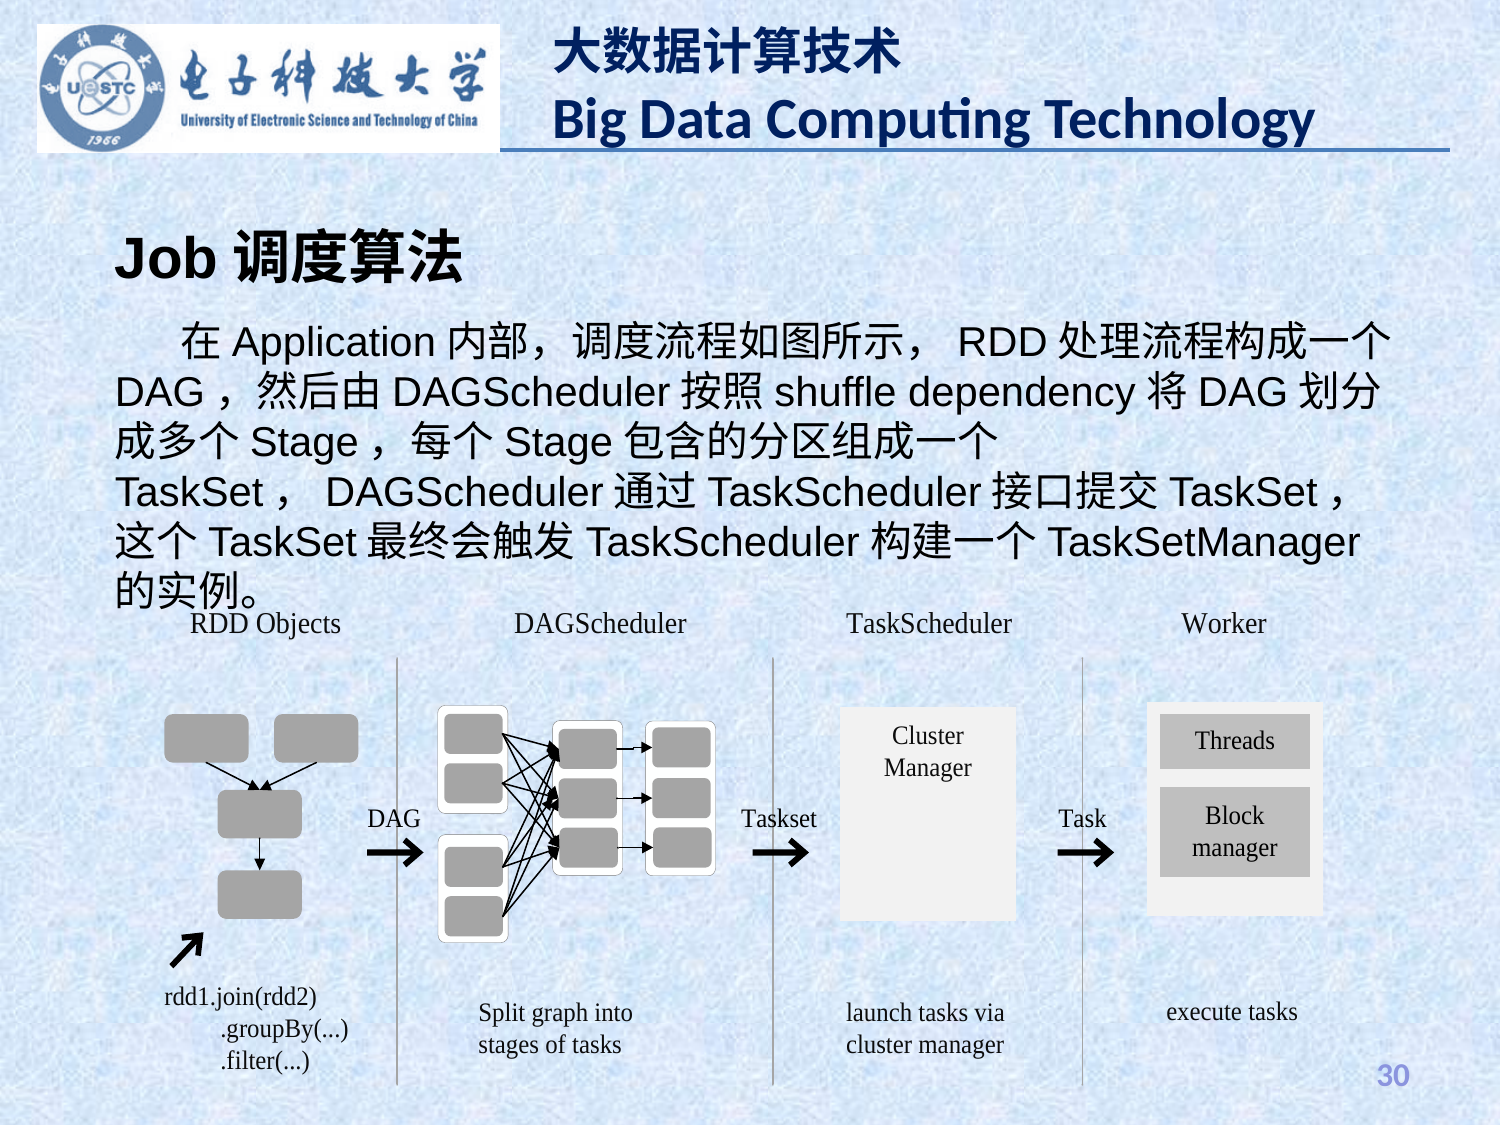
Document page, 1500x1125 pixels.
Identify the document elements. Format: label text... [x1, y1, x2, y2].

text_box 大数据计算技术 Big Data Computing Technology [537, 12, 1450, 149]
picture [0, 0, 1500, 1125]
text_box Job调度算法 在Application内部，调度流程如图所示，RDD处理流程构成一个DAG，然后由DAGScheduler按照shuffle dependency将DAG划分成多个Stage，每个Stage包含的分区组成一个TaskSet，DAGScheduler通过TaskScheduler接口提交TaskSet，这个TaskSet最终会触发TaskScheduler构建一个TaskSetManager的实例。 [99, 212, 1425, 623]
slide_number 30 [1074, 1042, 1425, 1103]
